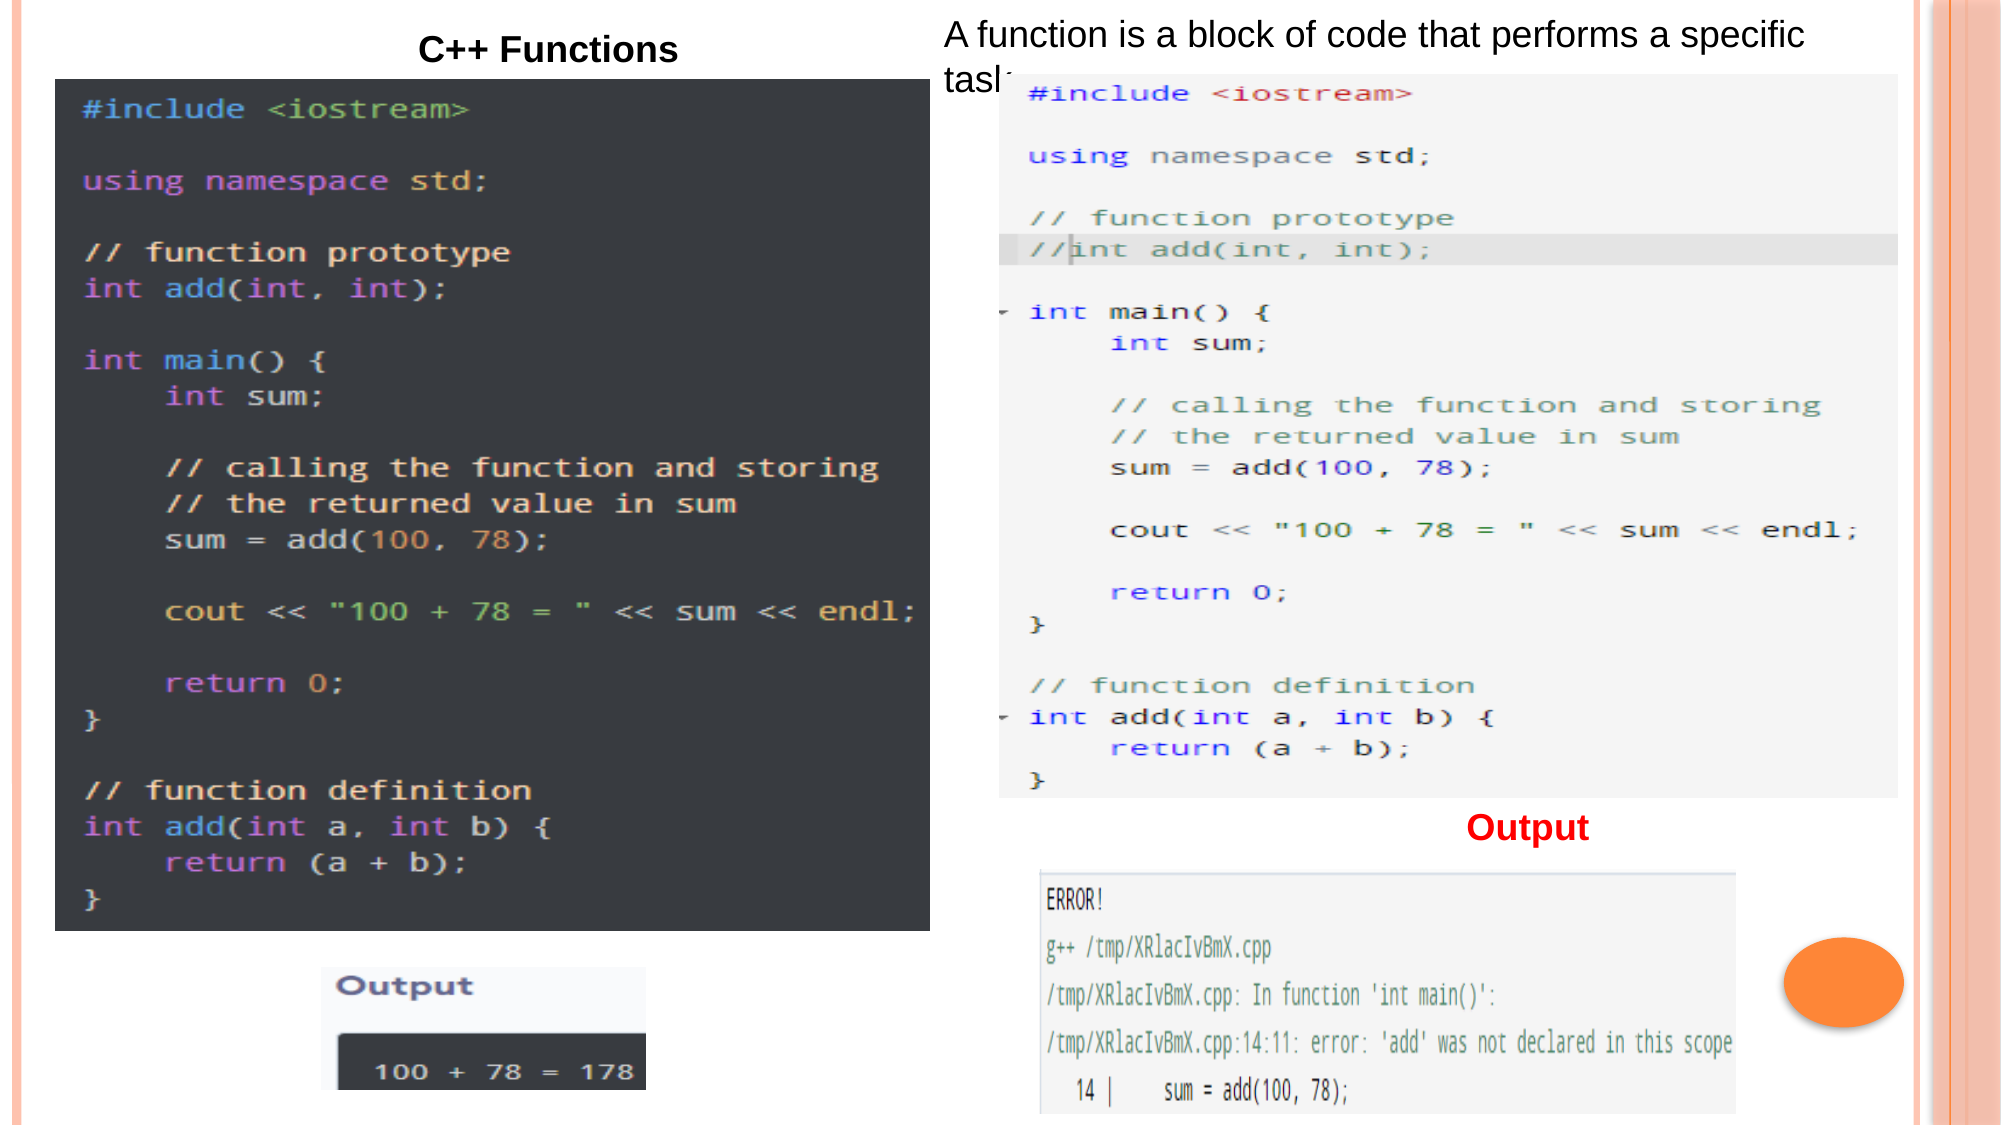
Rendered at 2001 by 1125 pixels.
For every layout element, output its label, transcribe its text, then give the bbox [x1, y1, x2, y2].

picture [1038, 869, 1737, 1114]
picture [54, 79, 930, 931]
picture [999, 74, 1899, 798]
text_box C++ Functions [407, 19, 823, 54]
text_box A function is a block of code that performs a specific task. [932, 4, 1843, 69]
text_box Output [1451, 807, 1605, 856]
picture [321, 967, 647, 1091]
